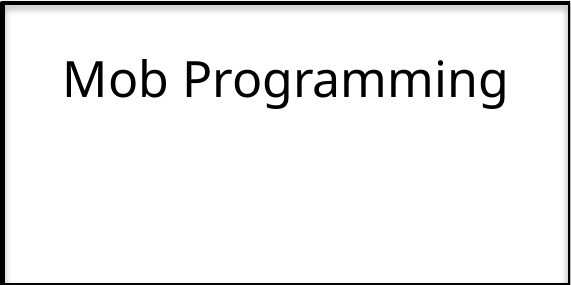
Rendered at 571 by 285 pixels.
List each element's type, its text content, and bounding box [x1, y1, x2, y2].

text_box Mob Programming [2, 40, 571, 142]
text_box [1, 2, 571, 285]
